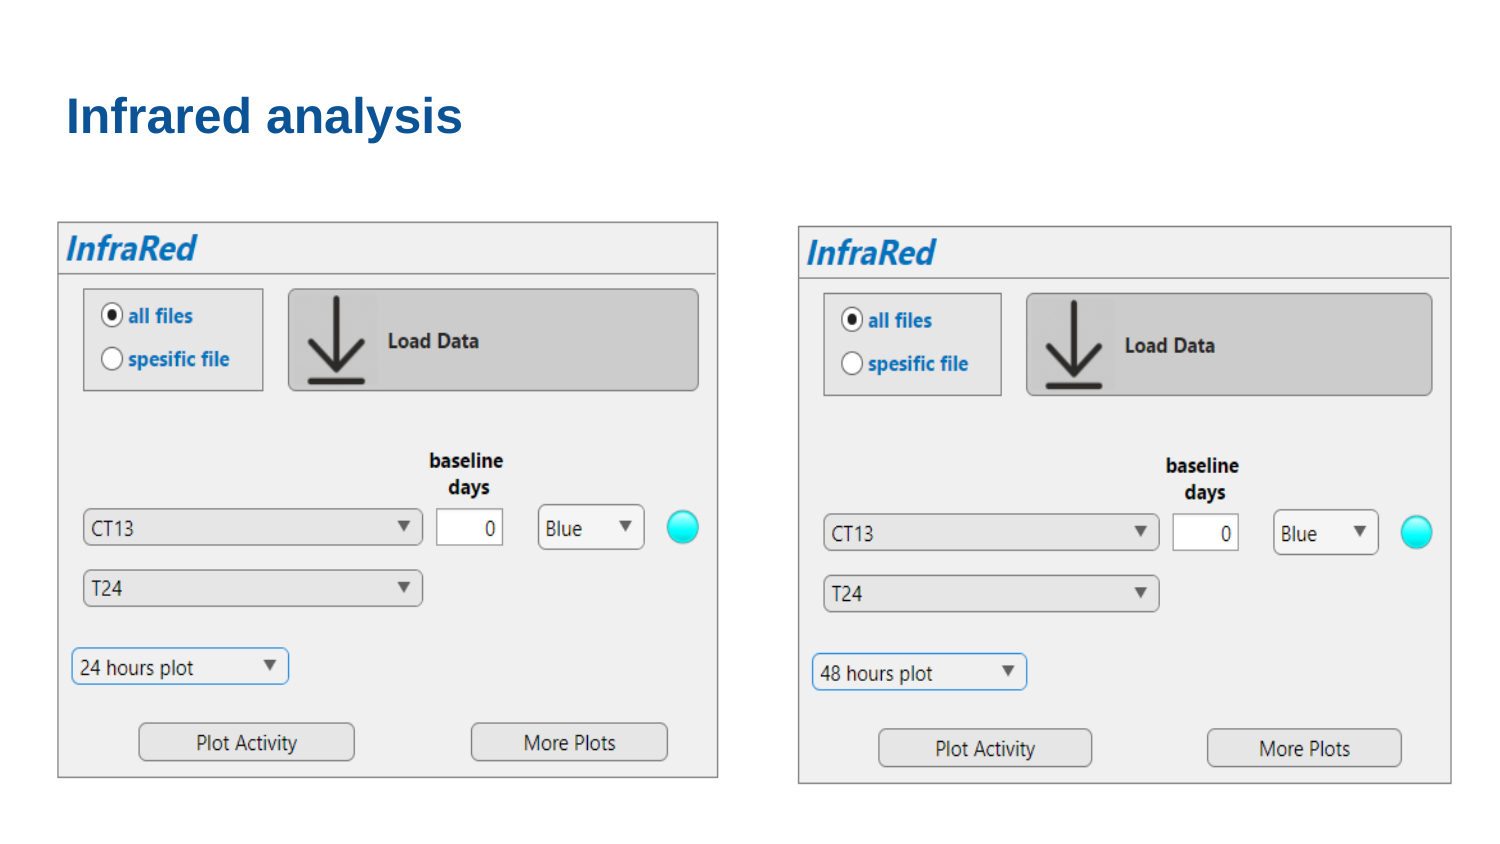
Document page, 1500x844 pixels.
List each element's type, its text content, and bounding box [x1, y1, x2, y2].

picture [50, 219, 730, 781]
picture [793, 219, 1462, 794]
title Infrared analysis [51, 72, 1449, 167]
